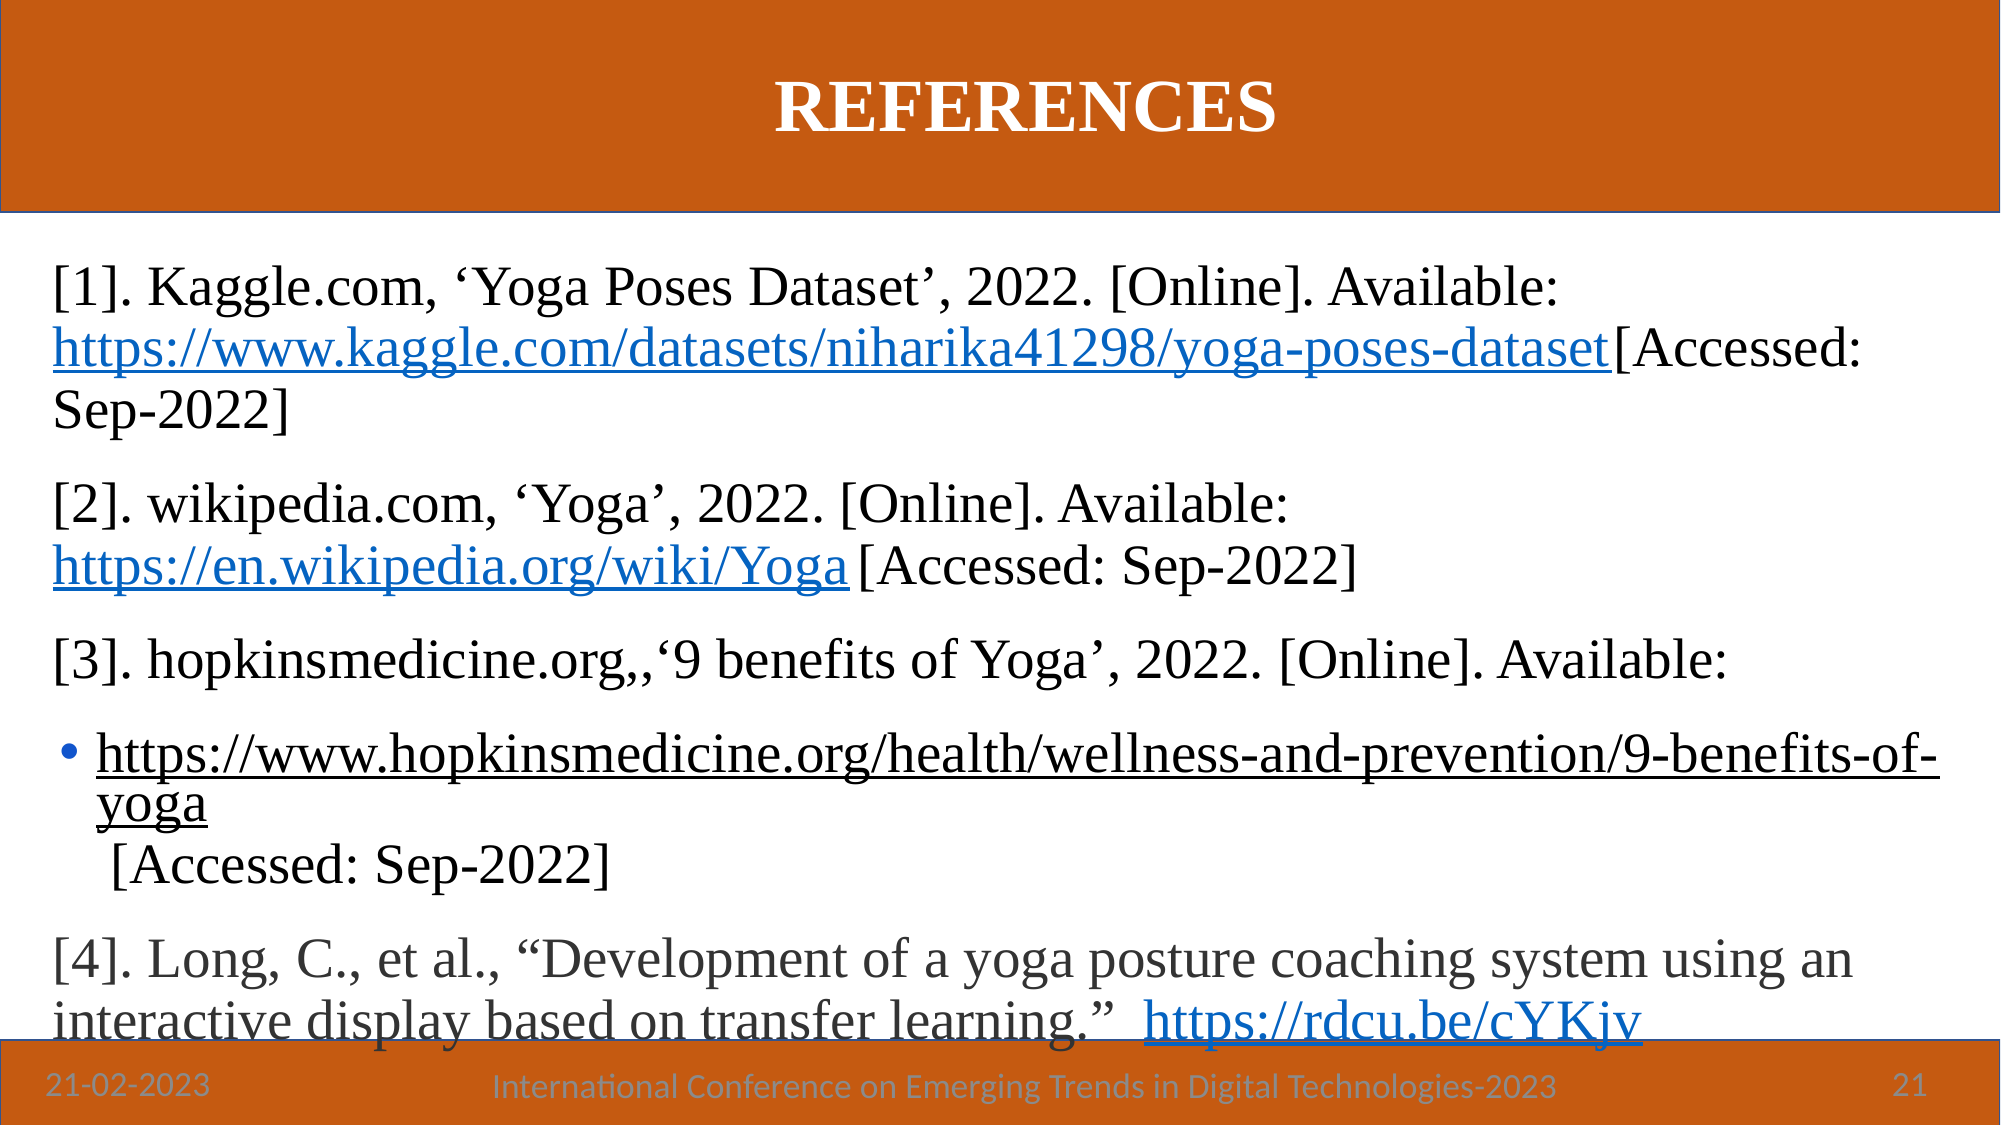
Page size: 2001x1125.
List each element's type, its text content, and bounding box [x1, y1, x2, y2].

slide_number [29, 1052, 298, 1113]
title REFERENCES [163, 23, 1889, 191]
list [1]. Kaggle.com, ‘Yoga Poses Dataset’, 2022. [Online]. Available: https://www.kaggle.com/datasets/niharika41298/yoga-poses-dataset [Accessed: Sep-2022] [2]. wikipedia.com, ‘Yoga’, 2022. [Online]. Available: https://en.wikipedia.org/wiki/Yoga [Accessed: Sep-2022] [3]. hopkinsmedicine.org,,‘9 benefits of Yoga’, 2022. [Online]. Available: https://www.hopkinsmedicine.org/health/wellness-and-prevention/9-benefits-of-yoga [Accessed: Sep-2022] [4]. Long, C., et al., “Development of a yoga posture coaching system using an interactive display based on transfer learning.” https://rdcu.be/cYKjv [37, 248, 1965, 1016]
footer International Conference on Emerging Trends in Digital Technologies-2023 [355, 1054, 1696, 1115]
slide_number 21 [1736, 1052, 1943, 1113]
